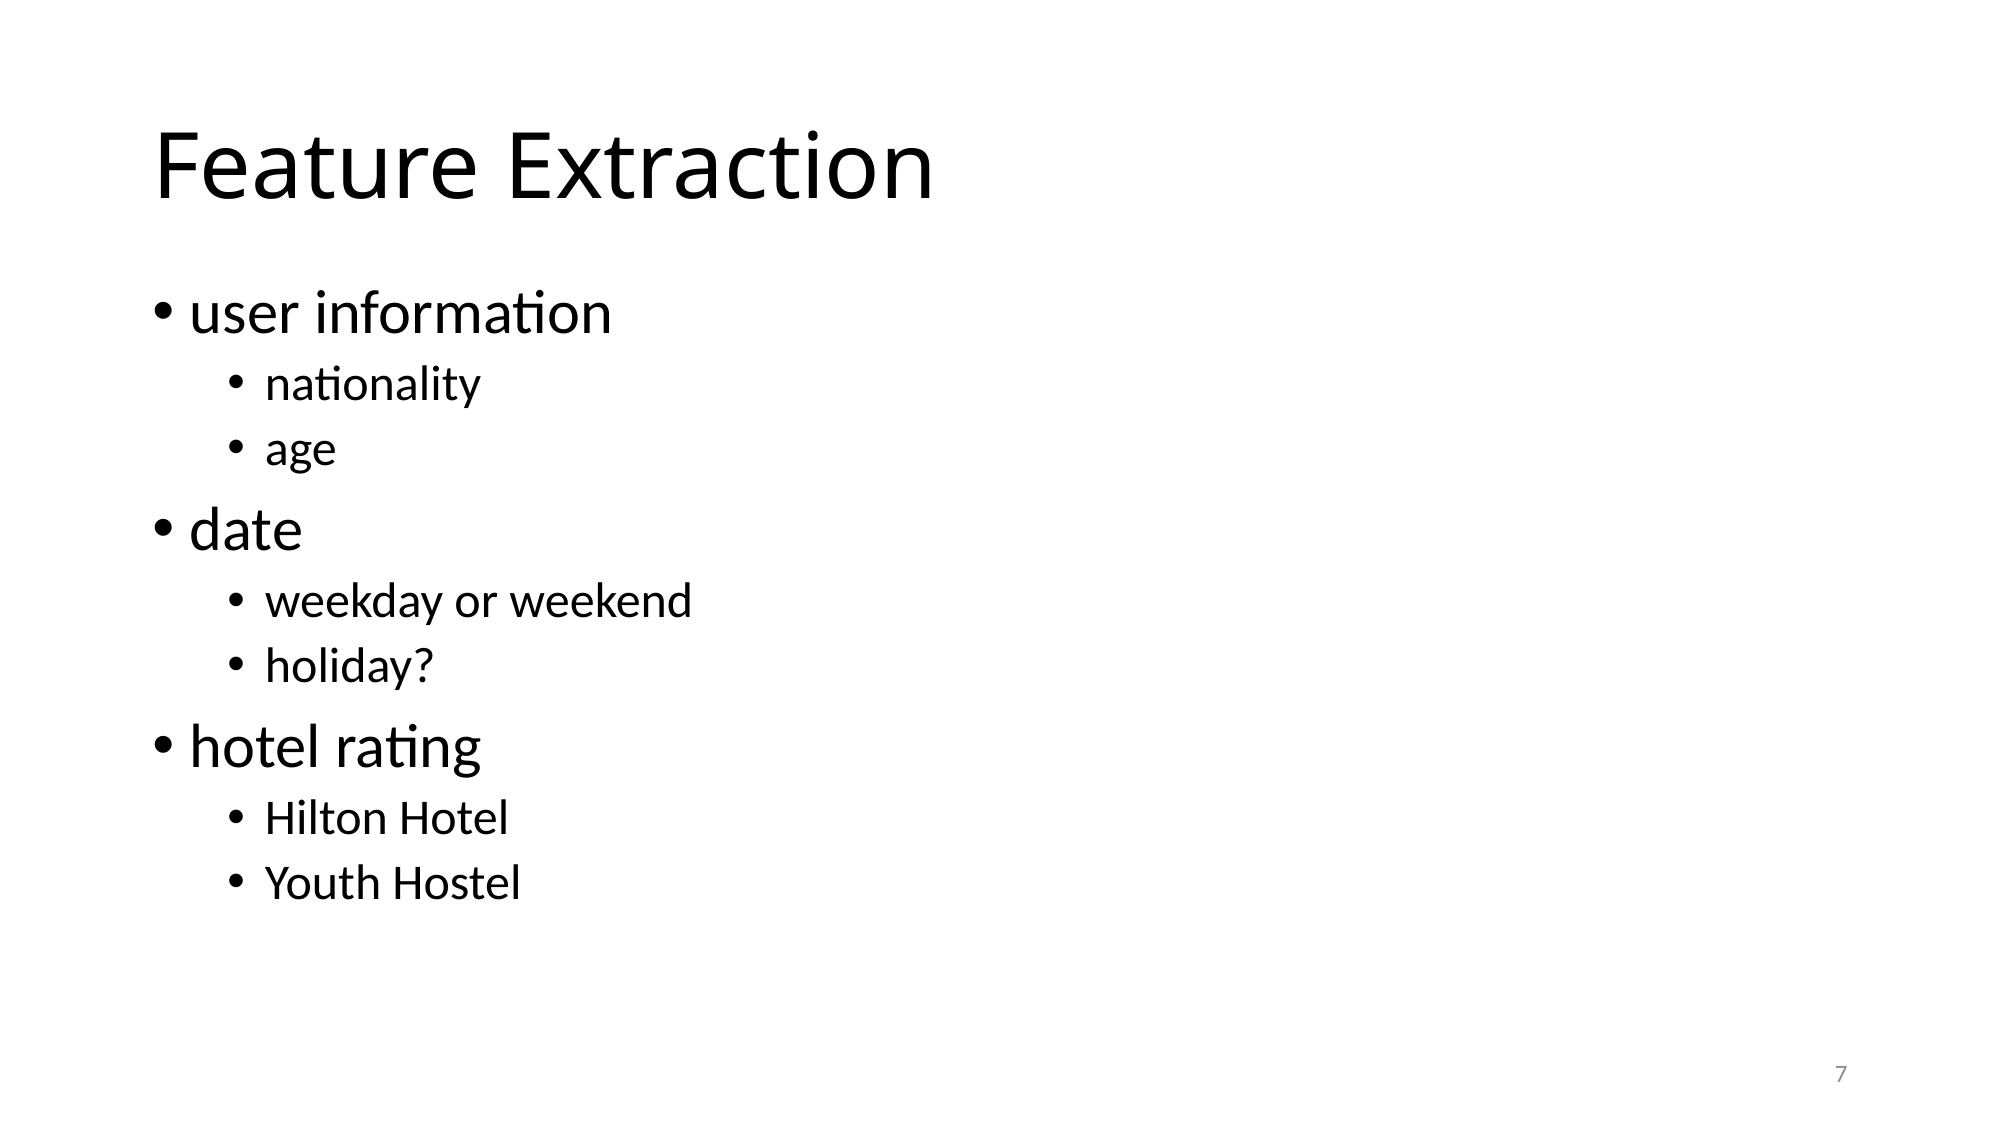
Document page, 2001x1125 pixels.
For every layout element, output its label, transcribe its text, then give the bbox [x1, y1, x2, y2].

slide_number 7 [1412, 1042, 1863, 1103]
list user information nationality age date weekday or weekend holiday? hotel rating Hilton Hotel Youth Hostel [137, 278, 1863, 1098]
title Feature Extraction [137, 59, 1863, 278]
